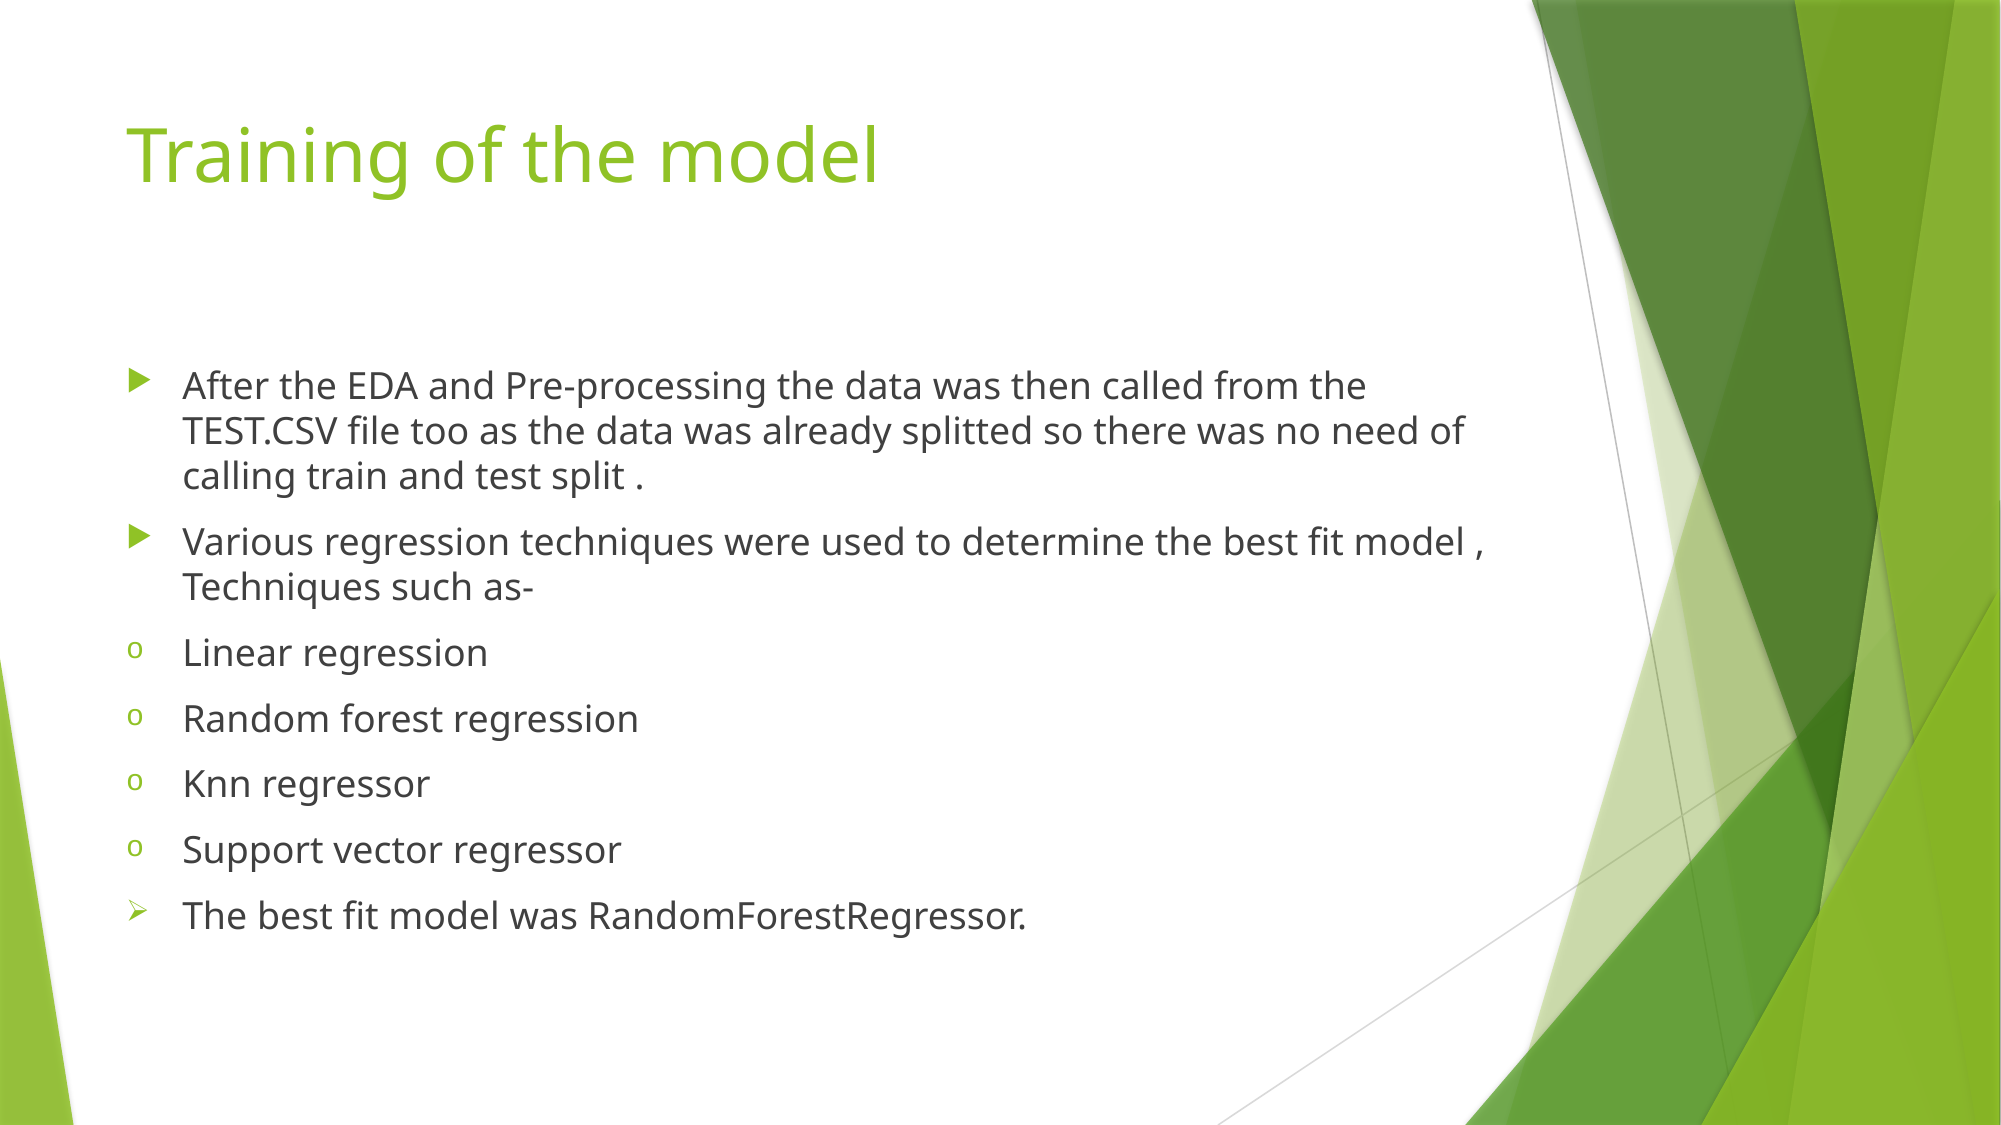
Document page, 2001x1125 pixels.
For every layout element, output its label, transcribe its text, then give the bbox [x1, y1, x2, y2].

list After the EDA and Pre-processing the data was then called from the TEST.CSV file too as the data was already splitted so there was no need of calling train and test split . Various regression techniques were used to determine the best fit model , Techniques such as- Linear regression Random forest regression Knn regressor Support vector regressor The best fit model was RandomForestRegressor. [111, 354, 1522, 992]
title Training of the model [111, 99, 1522, 317]
